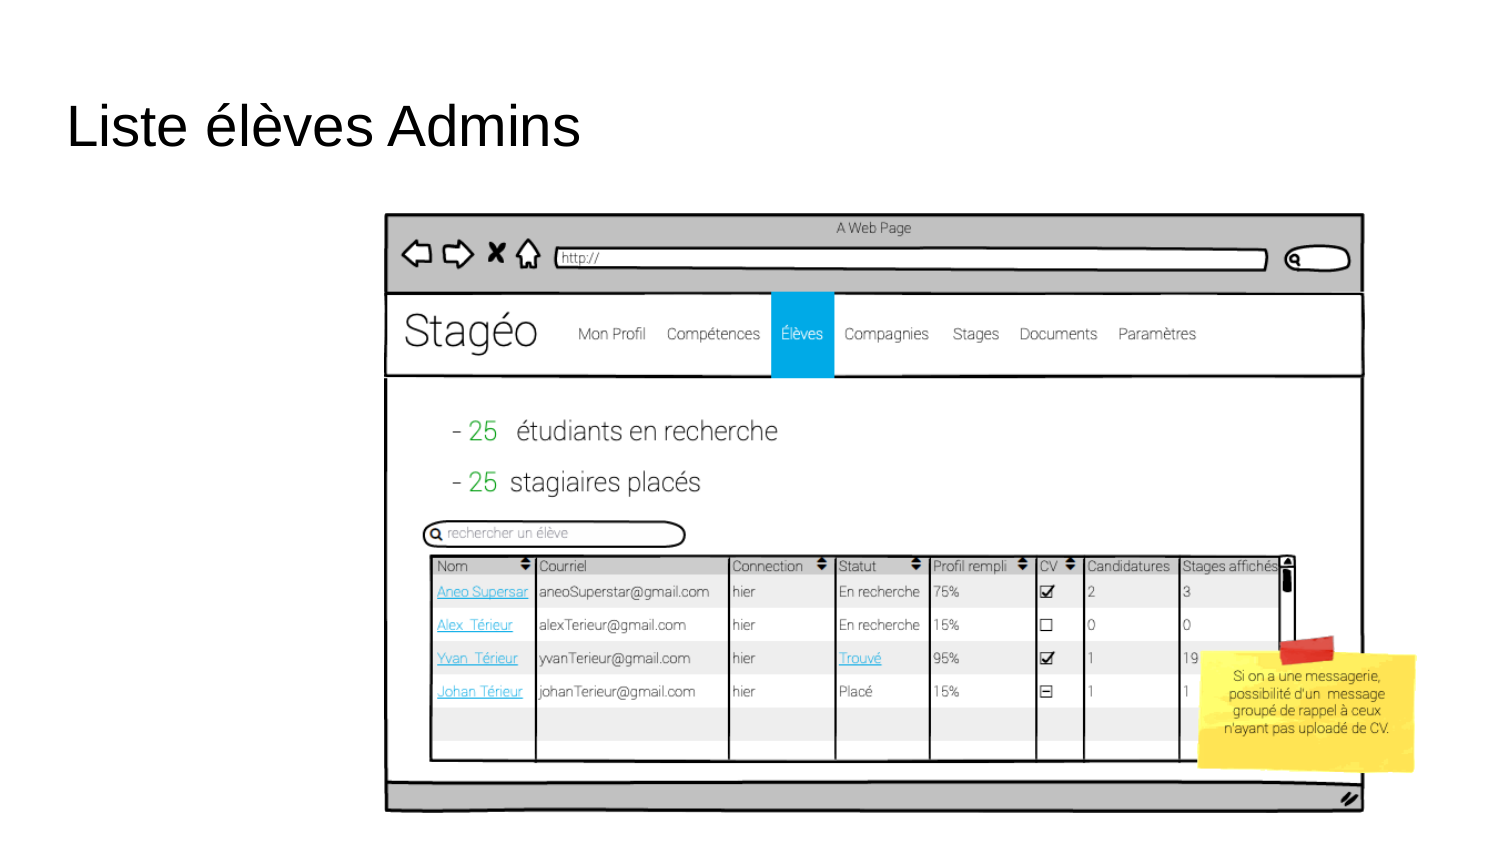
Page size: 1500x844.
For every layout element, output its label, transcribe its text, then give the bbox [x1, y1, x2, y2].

picture [384, 213, 1417, 814]
title Liste élèves Admins [51, 72, 1449, 167]
